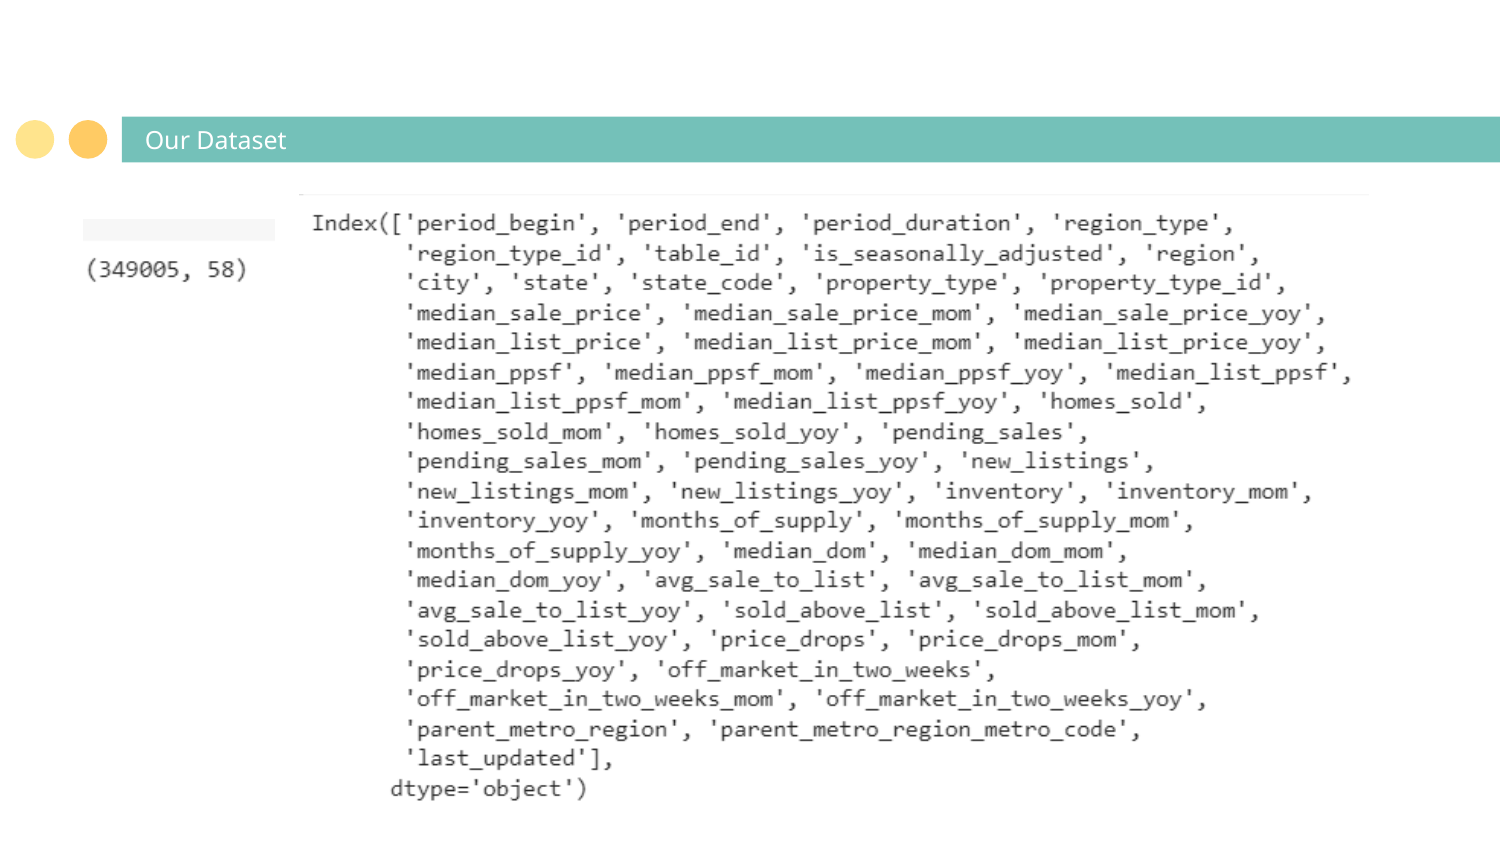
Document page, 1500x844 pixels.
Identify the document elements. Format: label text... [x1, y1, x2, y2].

picture [83, 219, 275, 302]
title Our Dataset [129, 118, 952, 170]
picture [299, 194, 1369, 819]
